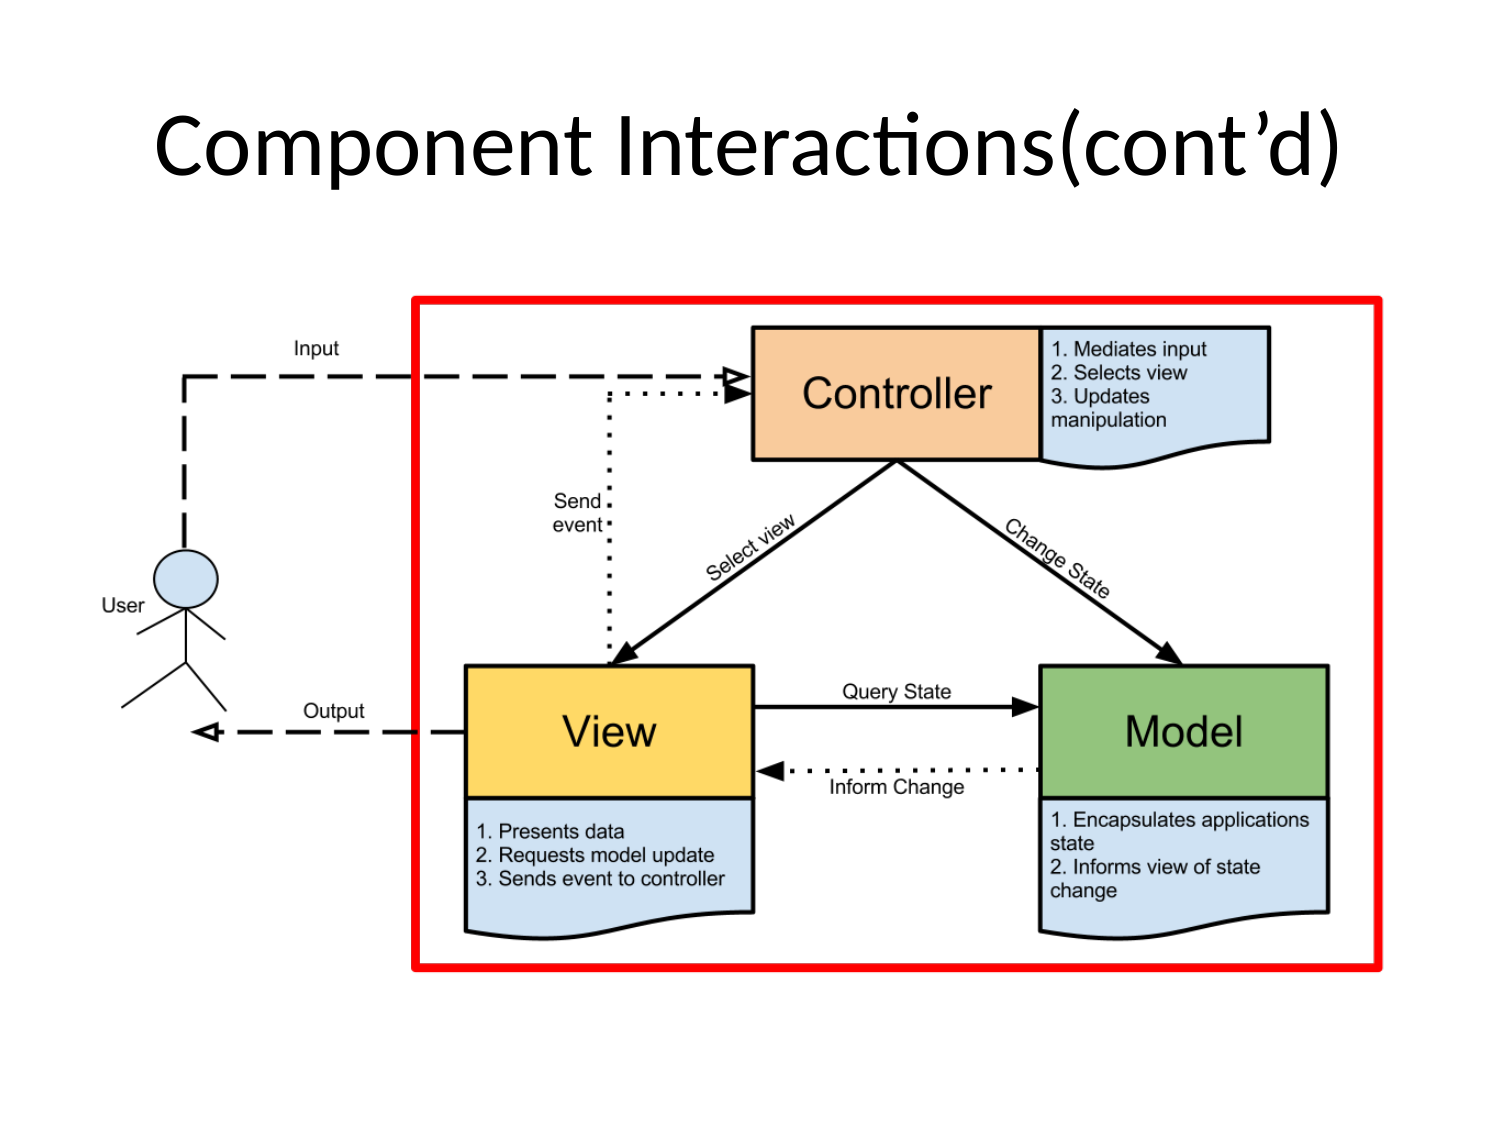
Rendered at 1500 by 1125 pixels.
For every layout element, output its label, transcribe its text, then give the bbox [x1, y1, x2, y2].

title Component Interactions(cont’d) [75, 45, 1425, 233]
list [74, 285, 1426, 982]
